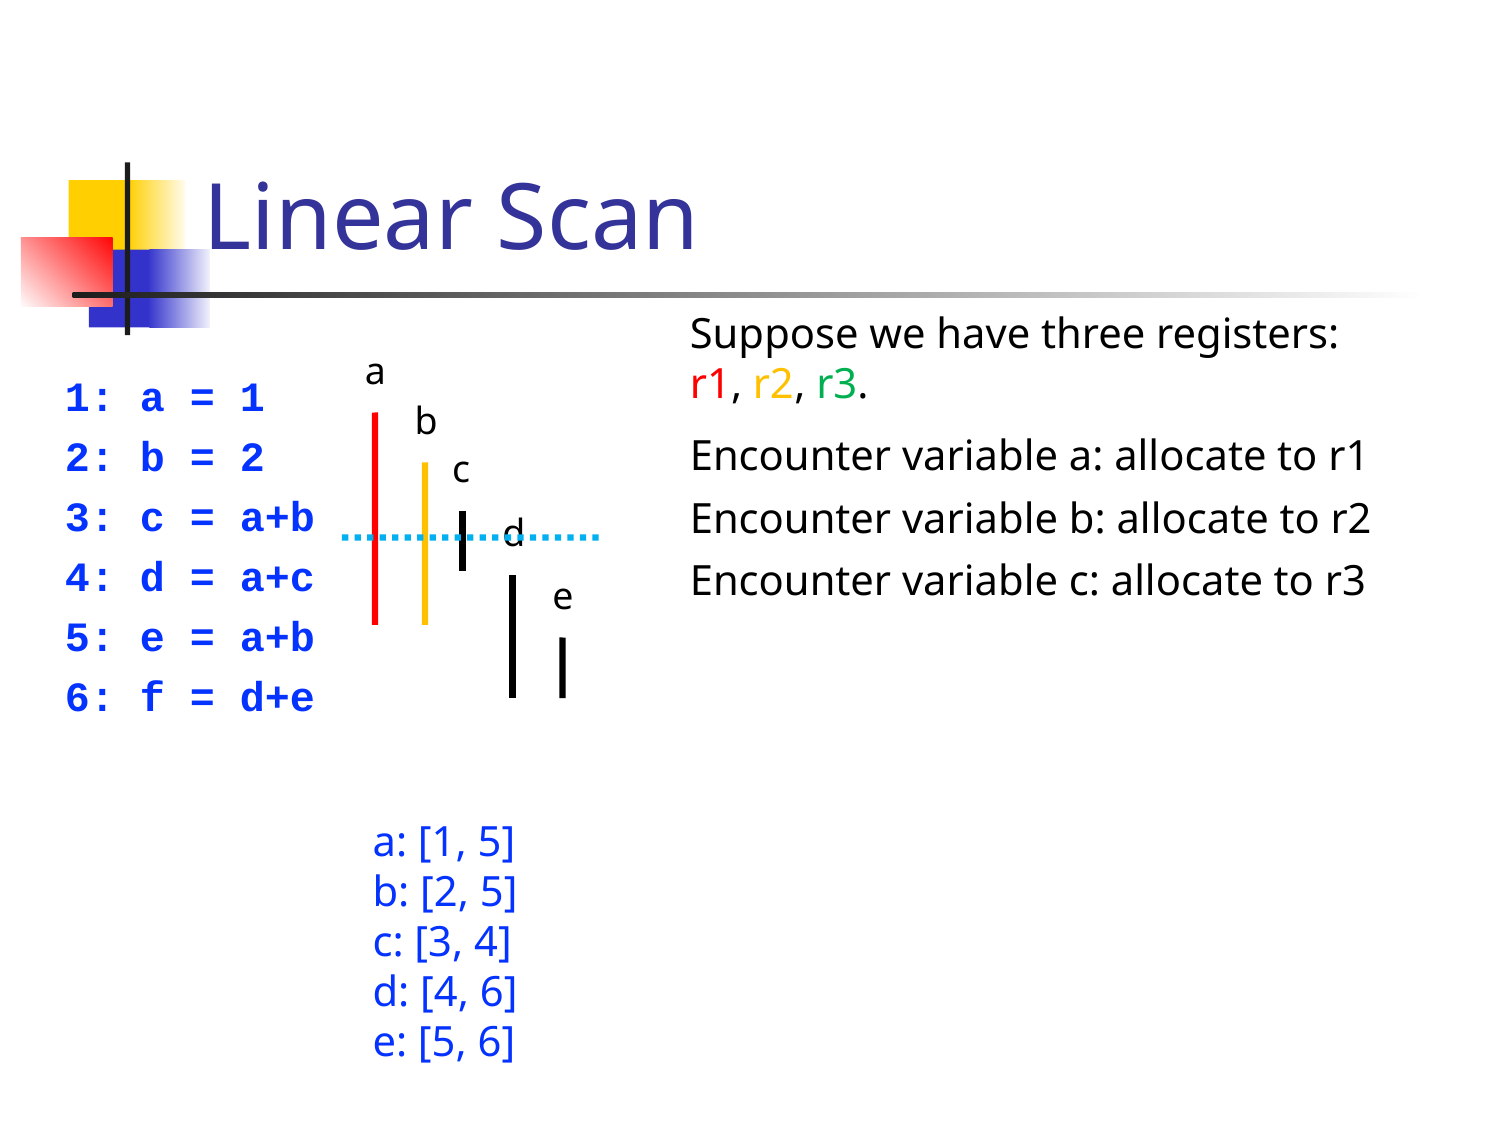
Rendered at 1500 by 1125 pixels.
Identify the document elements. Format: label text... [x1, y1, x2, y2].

text_box d [487, 501, 563, 562]
text_box Encounter variable c: allocate to r3 [674, 546, 1468, 612]
text_box 1: a = 1 2: b = 2 3: c = a+b 4: d = a+c 5: e = a+b 6: f = d+e [49, 362, 363, 728]
text_box a: [1, 5] b: [2, 5] c: [3, 4] d: [4, 6] e: [5, 6] [357, 807, 1150, 1073]
text_box a [349, 339, 425, 400]
text_box Encounter variable b: allocate to r2 [674, 484, 1468, 546]
text_box Suppose we have three registers: r1, r2, r3. [674, 299, 1468, 415]
title Linear Scan [188, 35, 1468, 275]
text_box Encounter variable a: allocate to r1 [674, 421, 1468, 484]
text_box b [399, 389, 475, 450]
text_box e [537, 564, 613, 625]
text_box c [437, 437, 513, 498]
